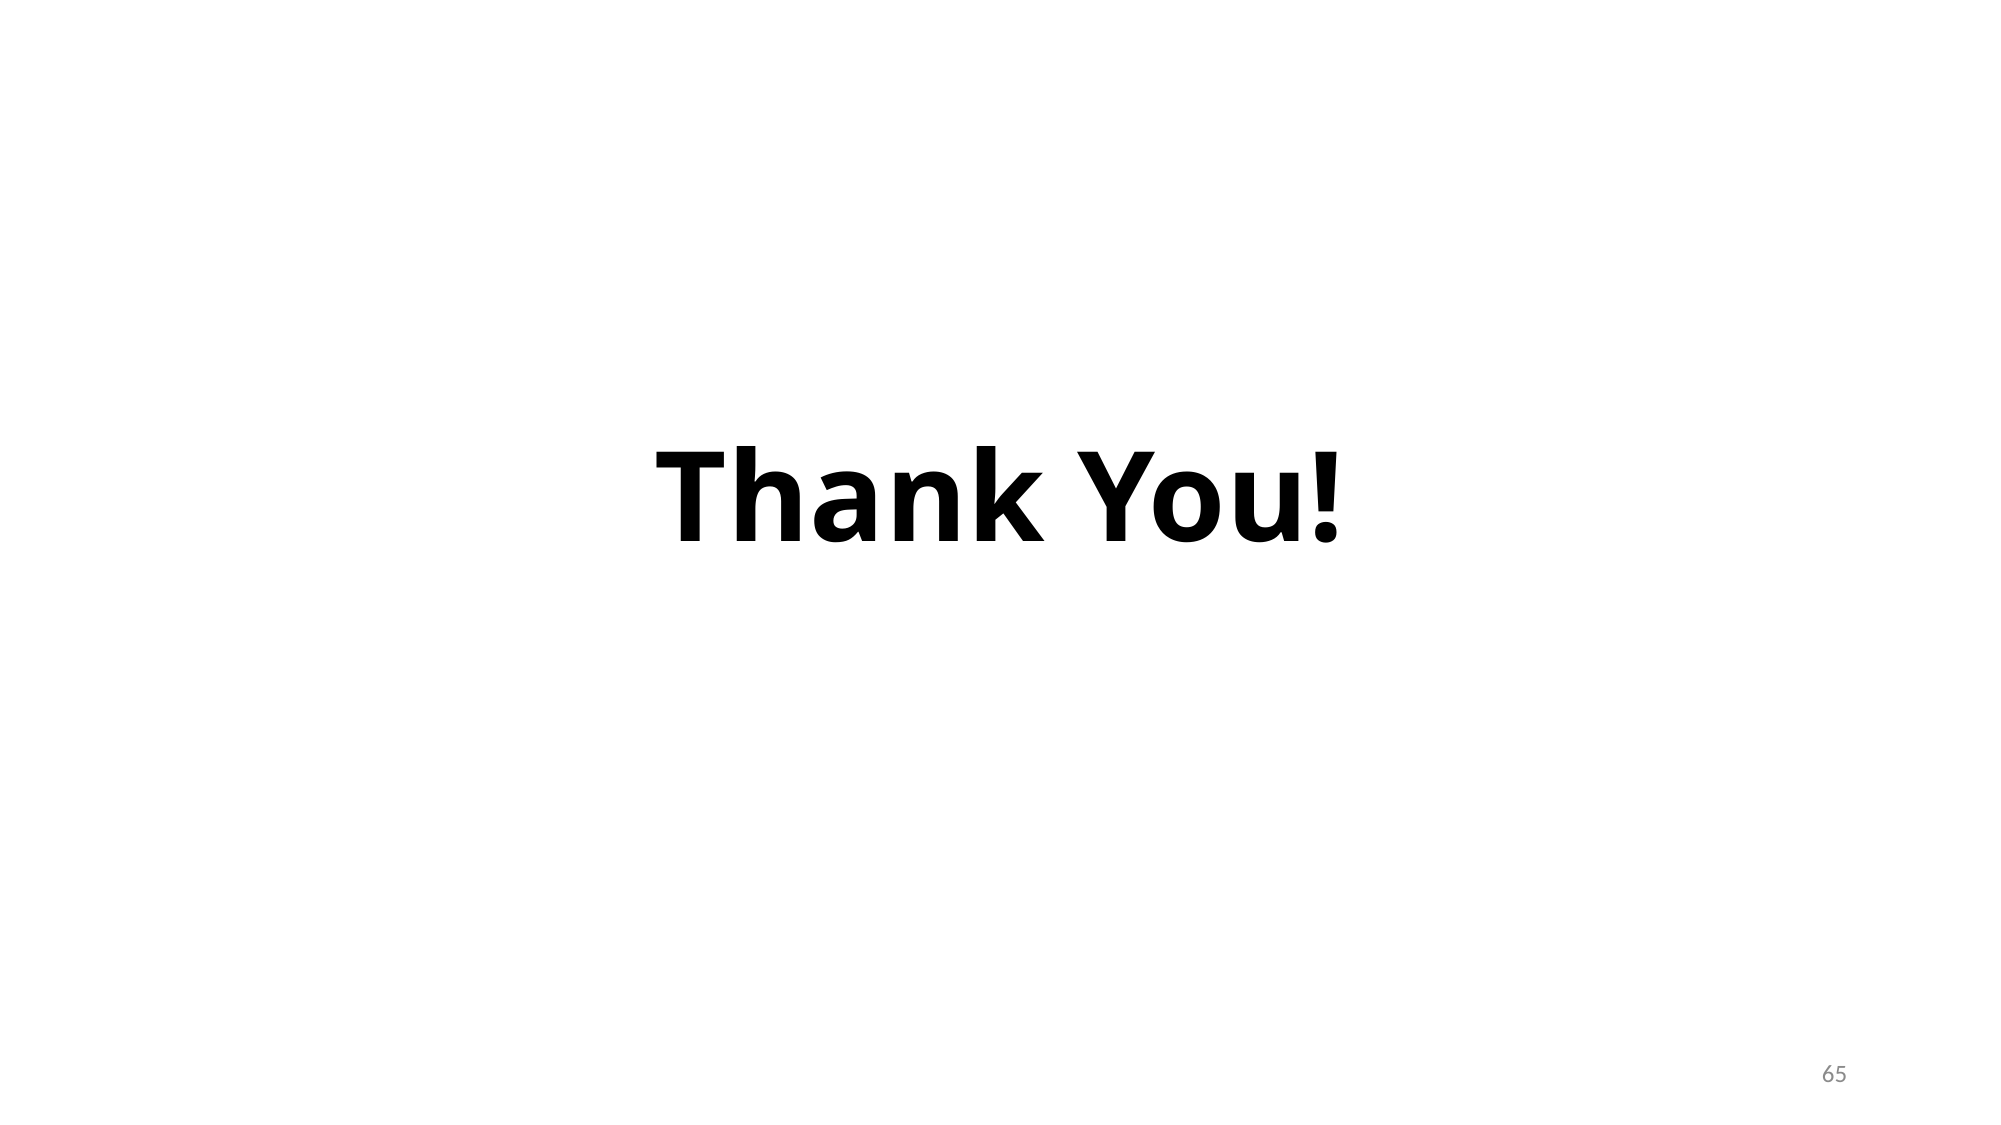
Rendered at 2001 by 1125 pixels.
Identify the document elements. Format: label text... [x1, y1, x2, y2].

title Thank You! [249, 184, 1750, 576]
slide_number 65 [1412, 1042, 1863, 1103]
